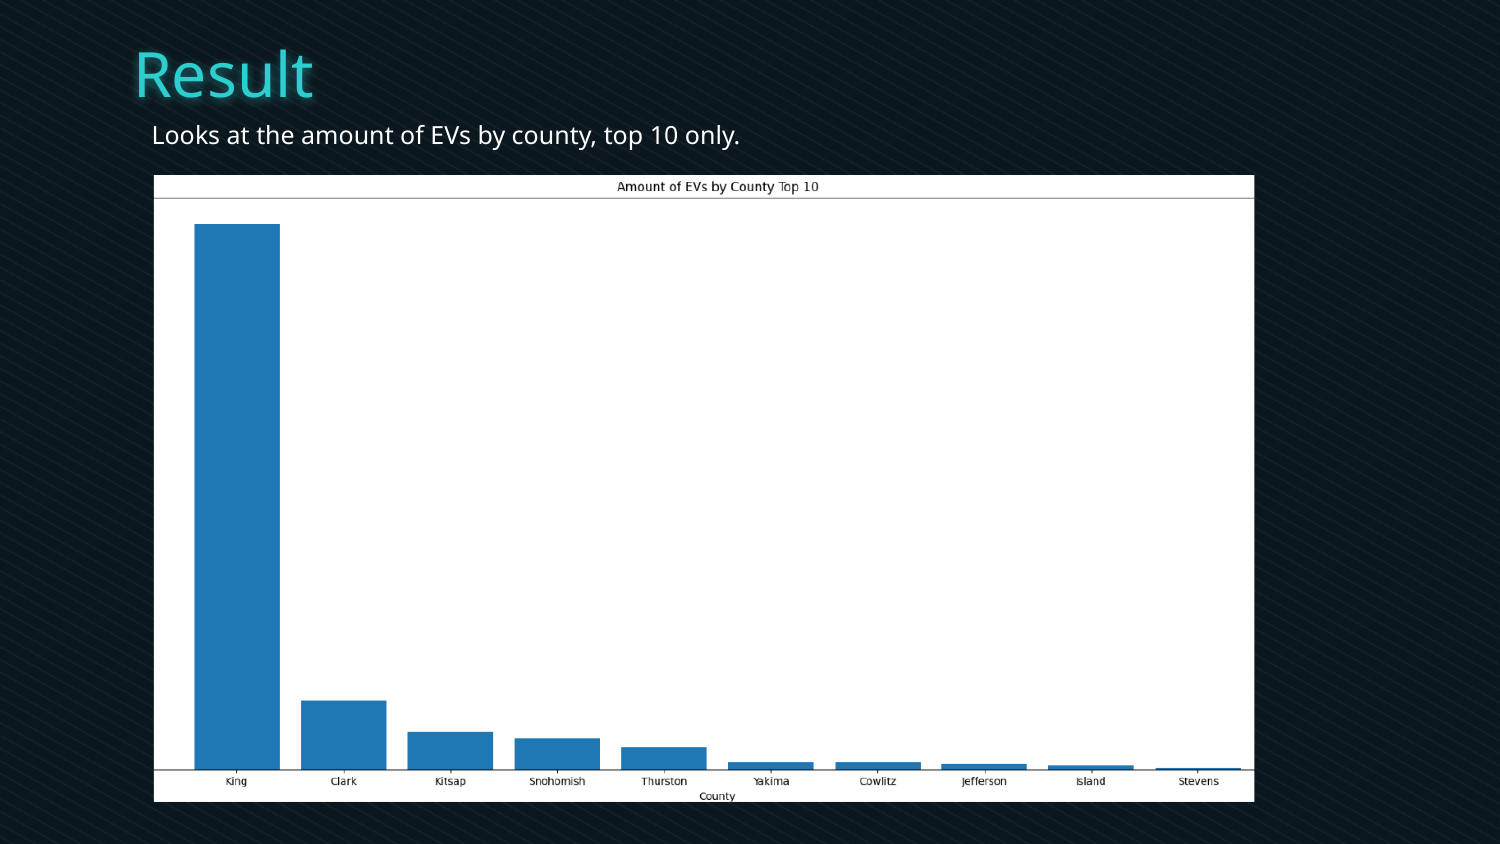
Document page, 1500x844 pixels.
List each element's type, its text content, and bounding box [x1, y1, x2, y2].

title Result [118, 19, 1382, 114]
picture [153, 174, 1255, 803]
text_box Looks at the amount of EVs by county, top 10 only. [136, 105, 1255, 172]
